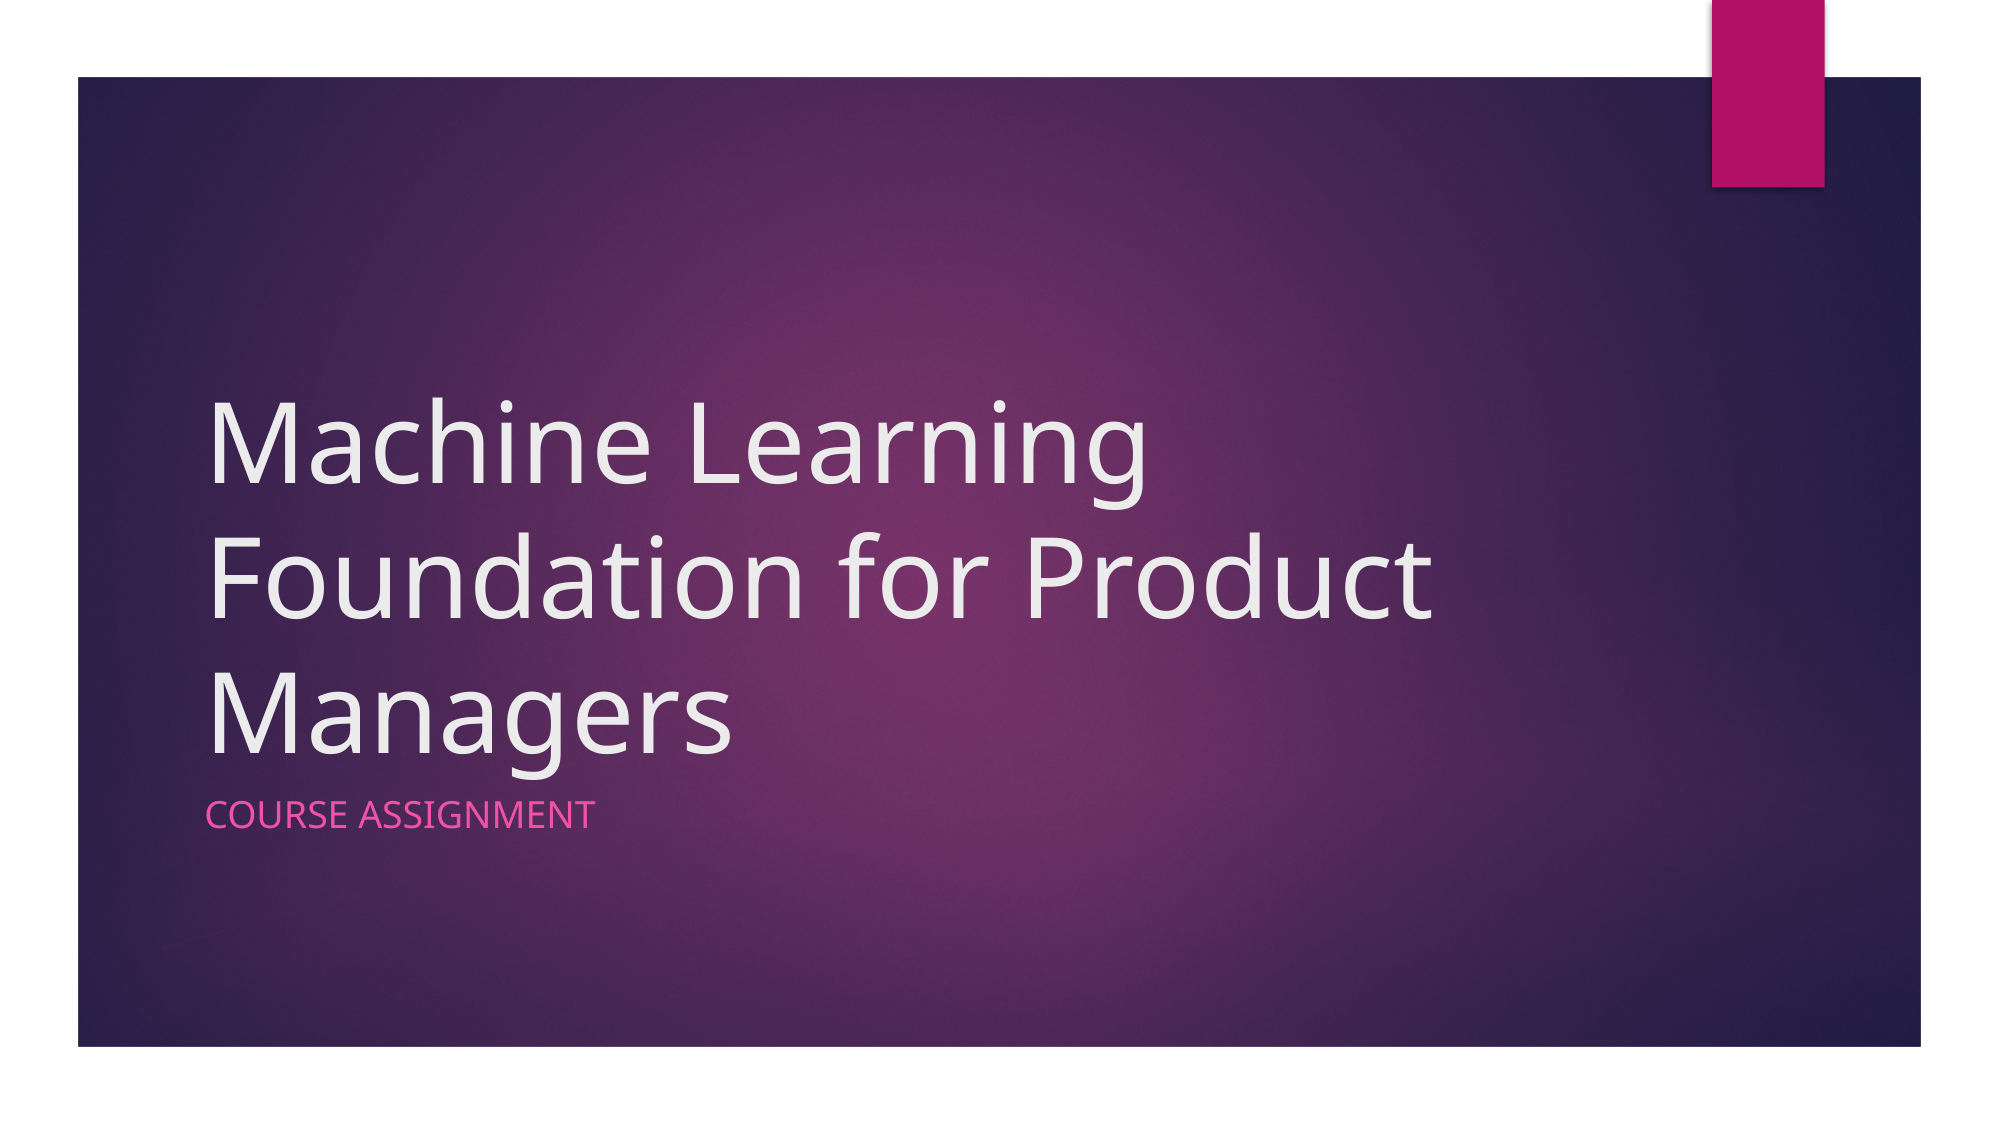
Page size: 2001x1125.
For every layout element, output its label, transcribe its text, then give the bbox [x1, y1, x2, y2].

subtitle Course assignment [189, 783, 1638, 925]
title Machine Learning Foundation for Product Managers [189, 344, 1638, 783]
